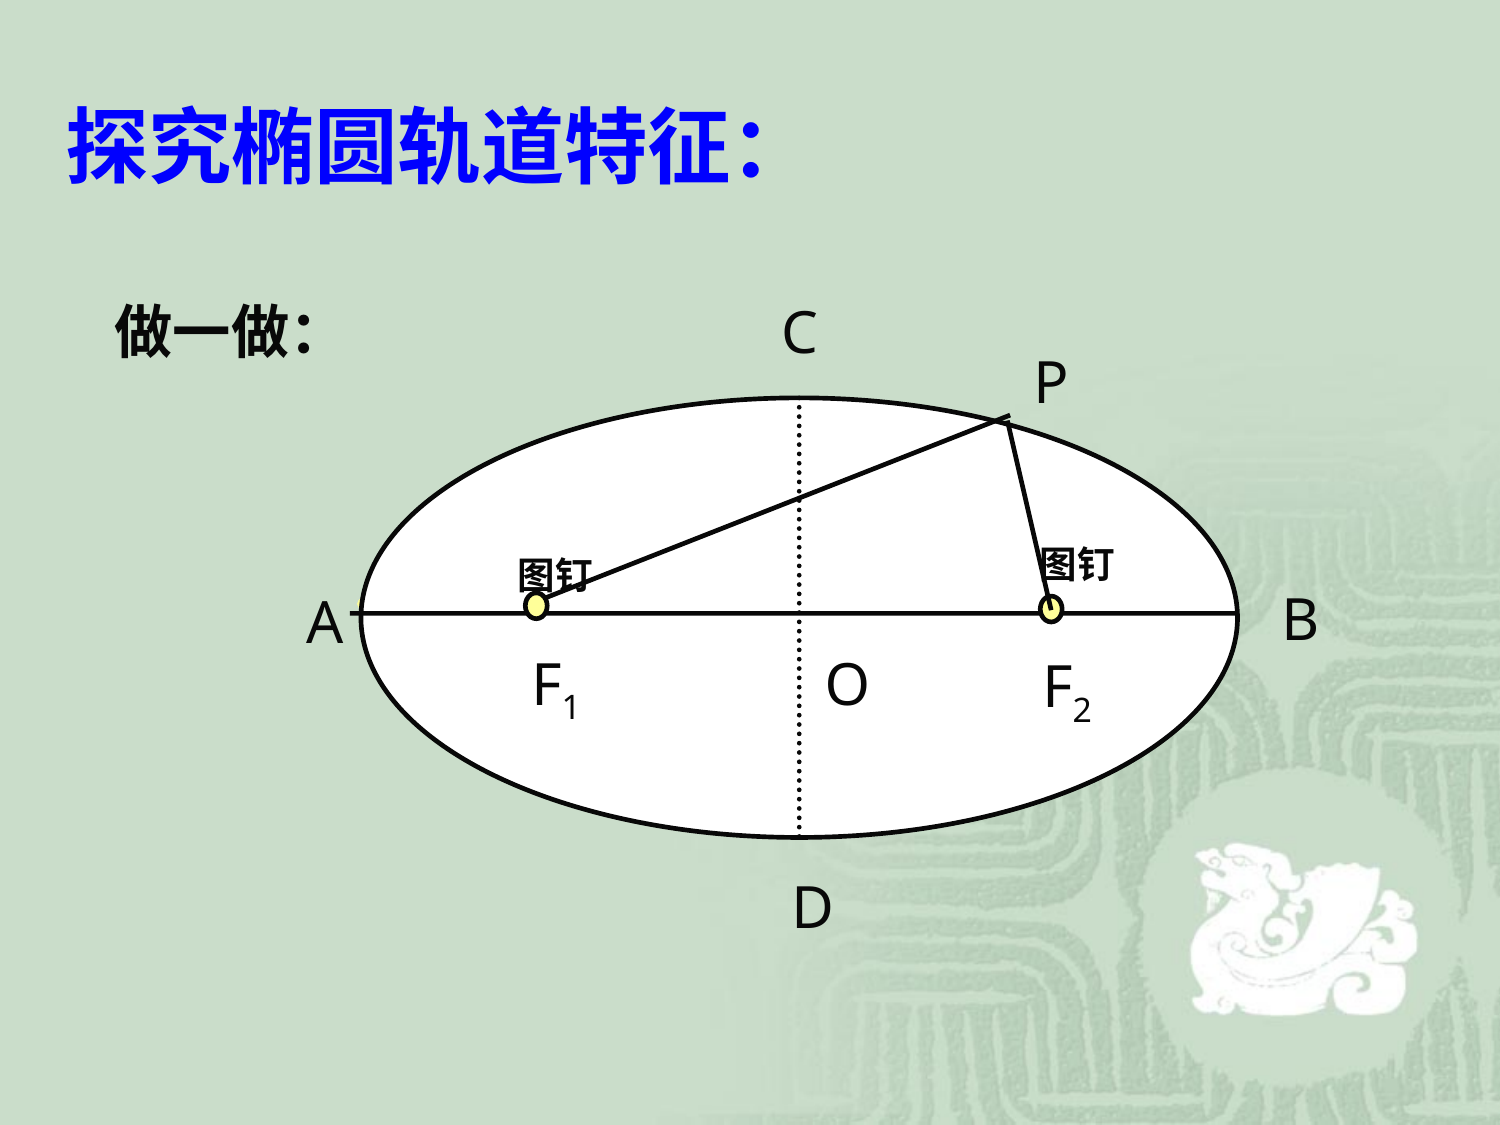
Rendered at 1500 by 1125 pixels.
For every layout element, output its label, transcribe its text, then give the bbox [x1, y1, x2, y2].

picture [0, 0, 1500, 1125]
text_box B [1266, 575, 1334, 660]
text_box P [1012, 337, 1090, 396]
text_box D [776, 862, 849, 948]
text_box A [291, 577, 344, 663]
text_box C [766, 287, 833, 373]
text_box 做一做： [99, 287, 738, 373]
title 探究椭圆轨道特征： [50, 50, 1400, 238]
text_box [349, 397, 1238, 838]
